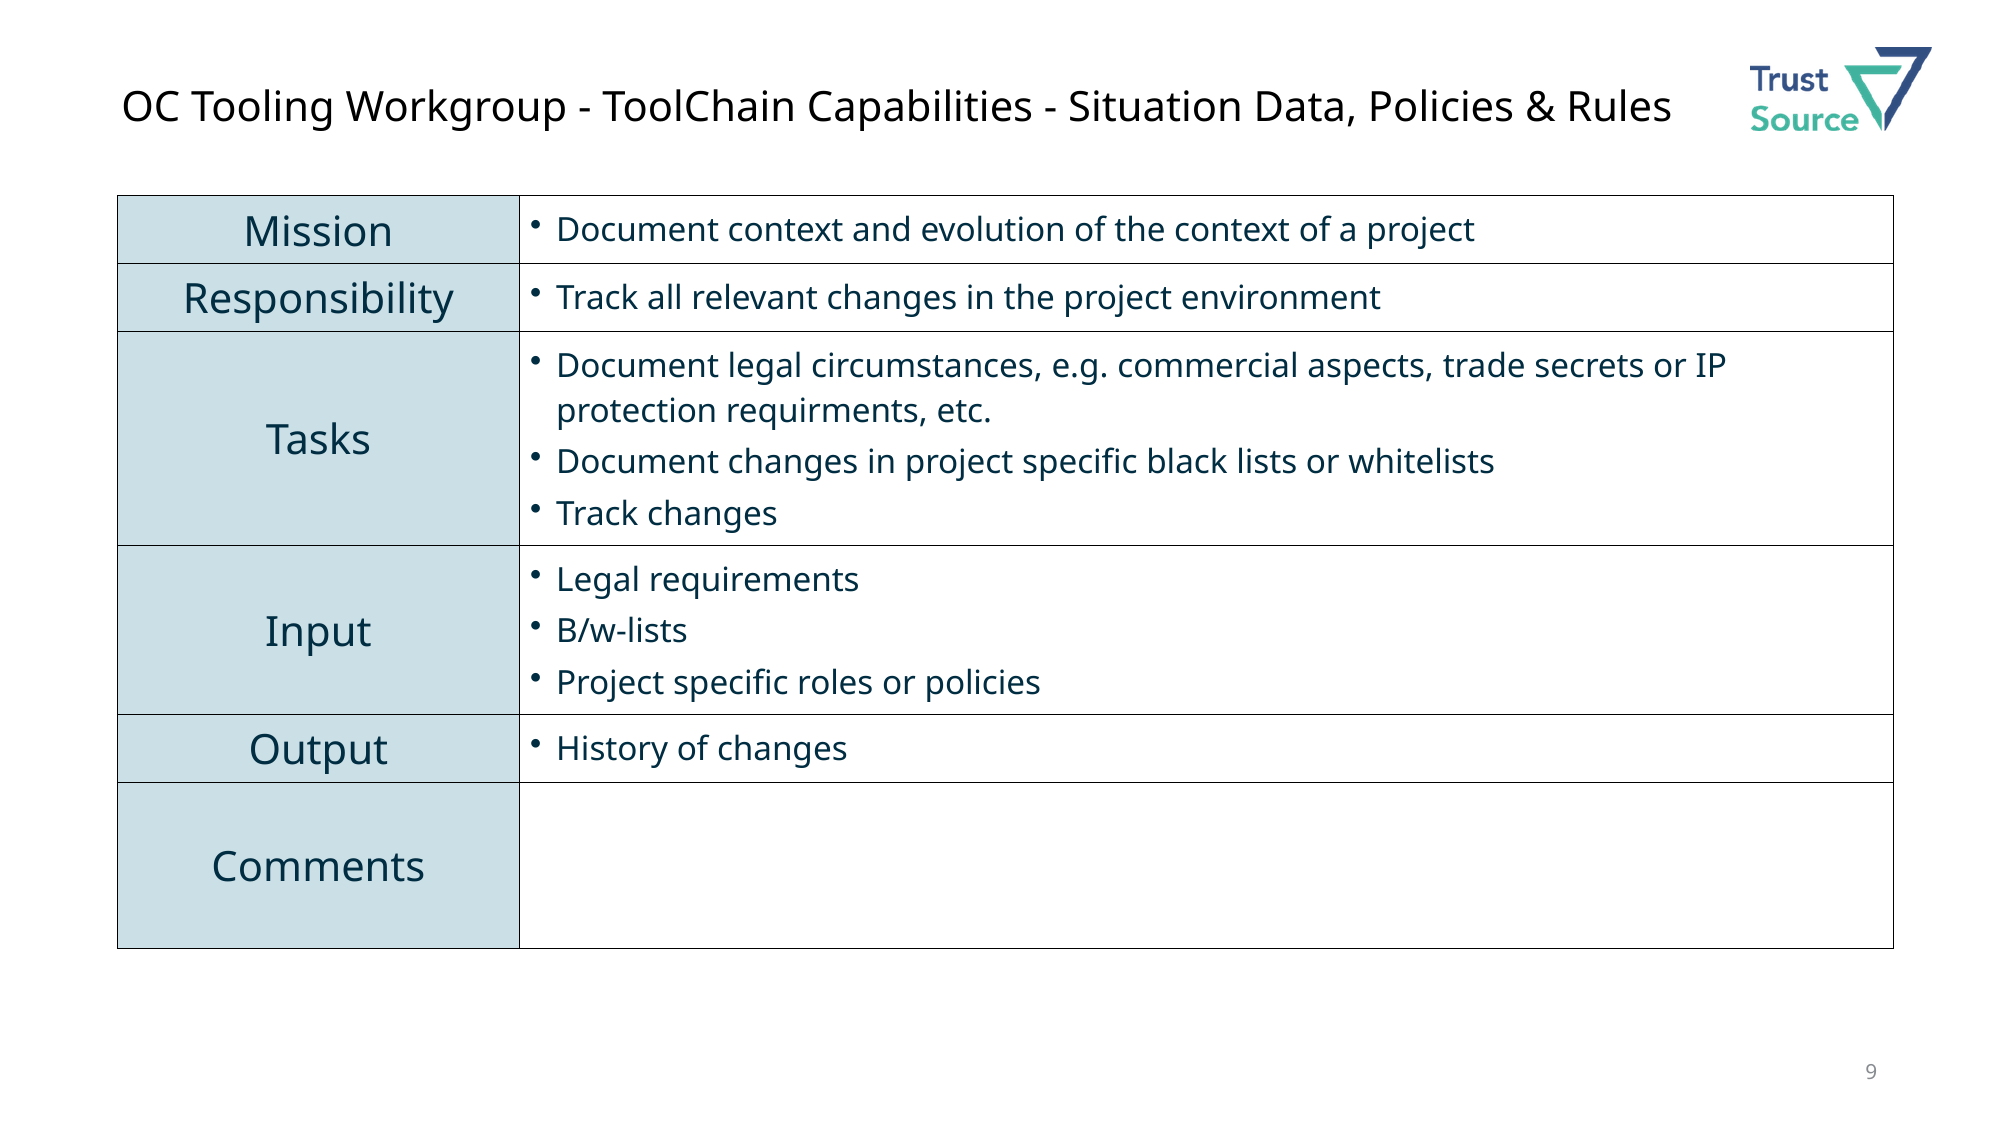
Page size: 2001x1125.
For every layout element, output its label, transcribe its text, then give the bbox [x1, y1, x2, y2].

table_cell Responsibility [118, 264, 519, 331]
slide_number 9 [1855, 1050, 1886, 1096]
table_cell Output [118, 715, 519, 782]
table_cell Document legal circumstances, e.g. commercial aspects, trade secrets or IP protection requirments, etc. Document changes in project specific black lists or whitelists Track changes [520, 332, 1893, 545]
table_cell Input [118, 546, 519, 714]
table_cell Legal requirements B/w-lists Project specific roles or policies [520, 546, 1893, 714]
table_header Document context and evolution of the context of a project [520, 196, 1893, 263]
title OC Tooling Workgroup - ToolChain Capabilities - Situation Data, Policies & Rules [113, 58, 1707, 157]
table_cell Tasks [118, 332, 519, 545]
table_cell Track all relevant changes in the project environment [520, 264, 1893, 331]
table_cell [520, 783, 1893, 948]
table_cell History of changes [520, 715, 1893, 782]
table_cell Comments [118, 783, 519, 948]
table_header Mission [118, 196, 519, 263]
picture [1750, 47, 1932, 131]
